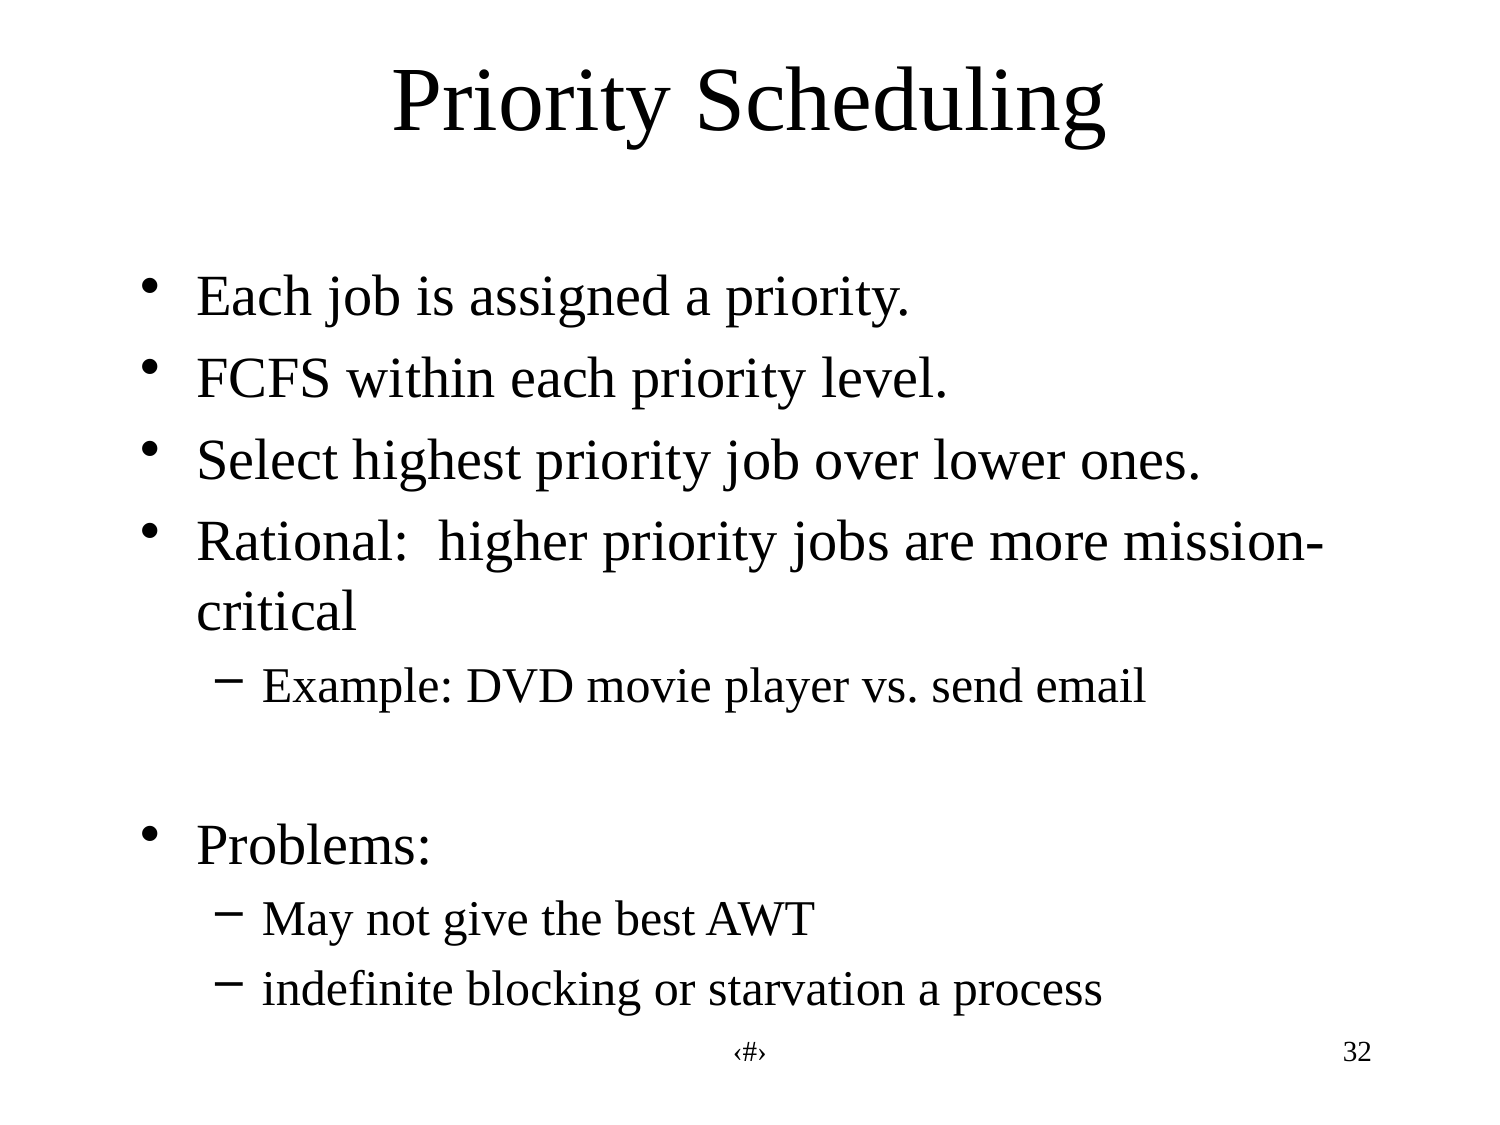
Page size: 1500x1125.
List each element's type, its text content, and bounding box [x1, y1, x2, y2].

title Priority Scheduling [112, 0, 1388, 188]
footer ‹#› [512, 1024, 988, 1101]
list Each job is assigned a priority. FCFS within each priority level. Select highest priority job over lower ones. Rational: higher priority jobs are more mission-critical Example: DVD movie player vs. send email Problems: May not give the best AWT indefinite blocking or starvation a process [124, 249, 1388, 1063]
slide_number 32 [1074, 1024, 1388, 1101]
